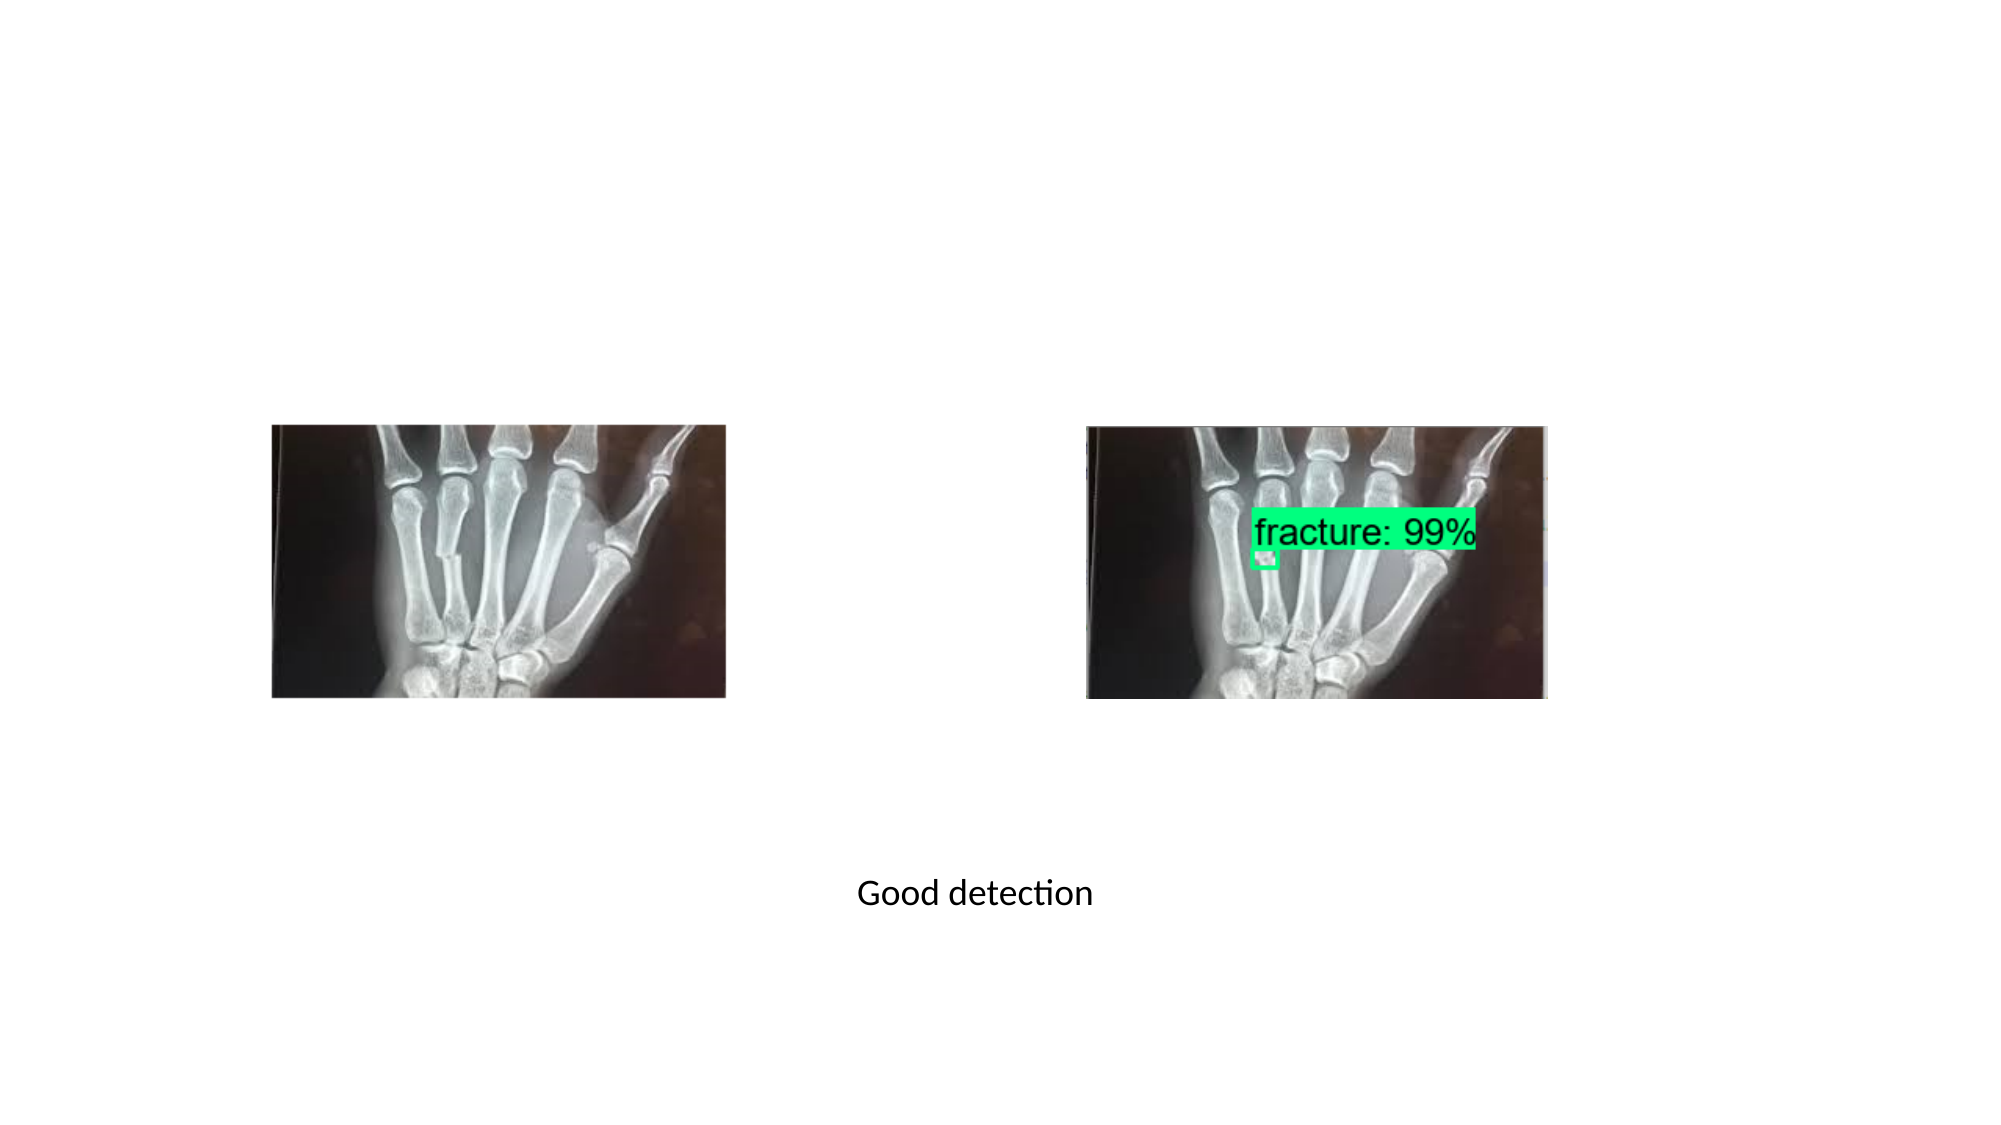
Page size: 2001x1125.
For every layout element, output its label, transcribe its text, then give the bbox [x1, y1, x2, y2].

picture [269, 422, 734, 703]
text_box Good detection [842, 860, 1110, 921]
picture [1086, 426, 1548, 699]
